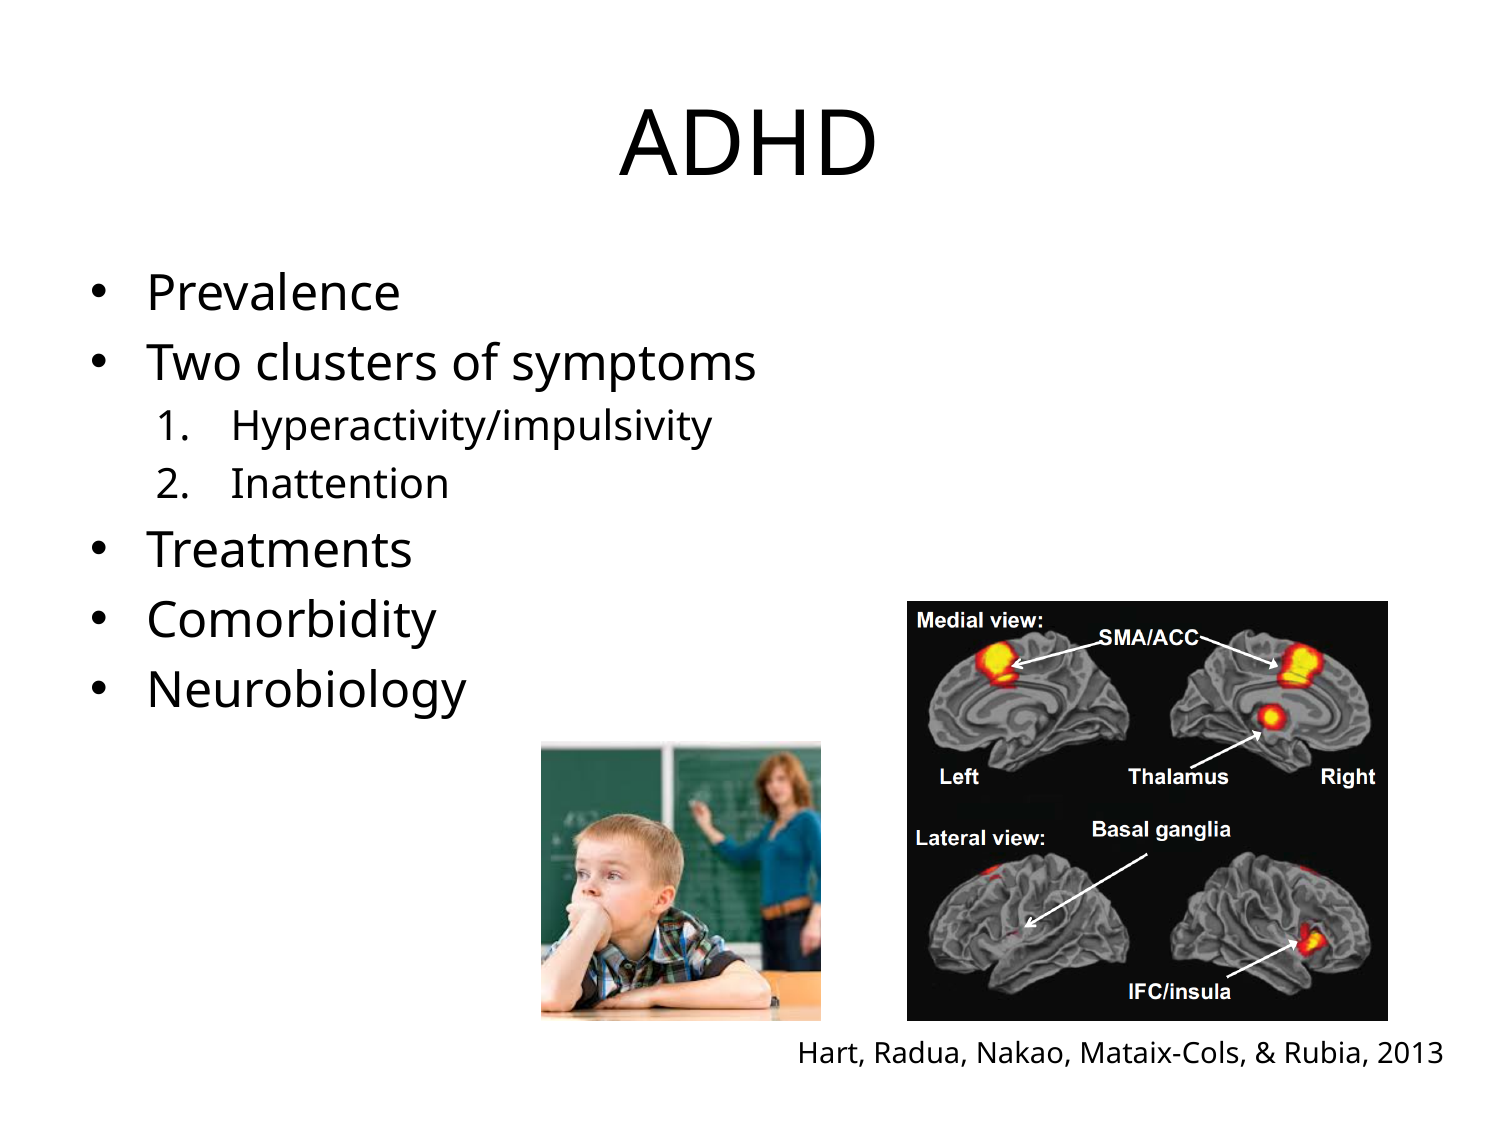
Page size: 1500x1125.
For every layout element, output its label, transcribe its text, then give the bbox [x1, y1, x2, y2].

list Prevalence Two clusters of symptoms Hyperactivity/impulsivity Inattention Treatments Comorbidity Neurobiology [75, 252, 1492, 1107]
picture [903, 599, 1388, 1021]
title ADHD [75, 45, 1425, 233]
picture [541, 740, 822, 1021]
text_box Hart, Radua, Nakao, Mataix-Cols, & Rubia, 2013 [782, 1027, 1500, 1077]
